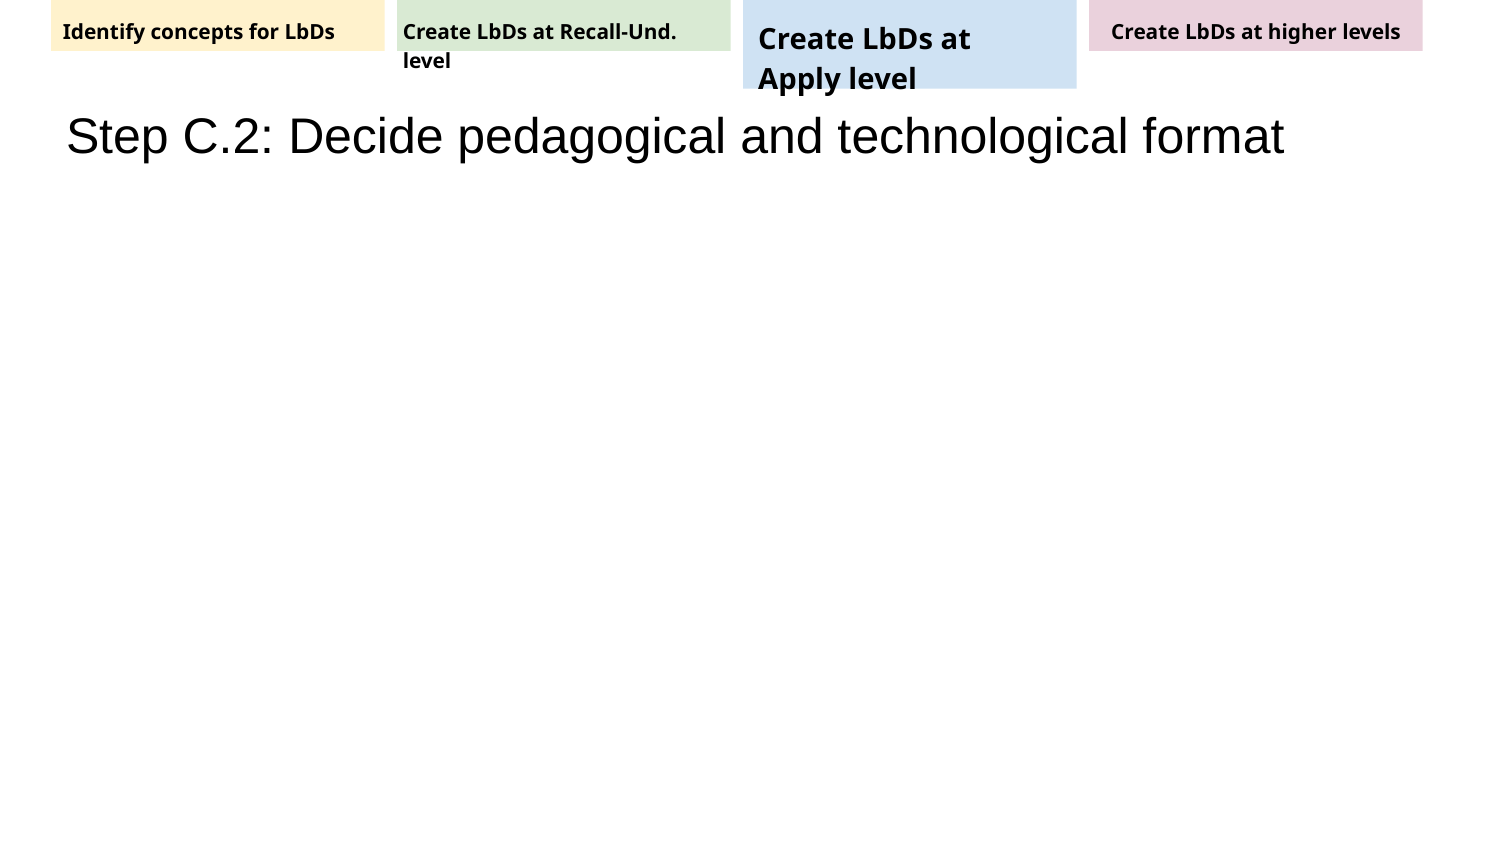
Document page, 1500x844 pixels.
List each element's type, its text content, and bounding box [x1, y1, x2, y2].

text_box Create LbDs at higher levels [1089, 0, 1423, 51]
text_box Create LbDs at Recall-Und. level [397, 0, 731, 51]
title Step C.2: Decide pedagogical and technological format [51, 88, 1449, 194]
text_box Create LbDs at Apply level [743, 0, 1077, 89]
text_box Identify concepts for LbDs [51, 0, 385, 51]
